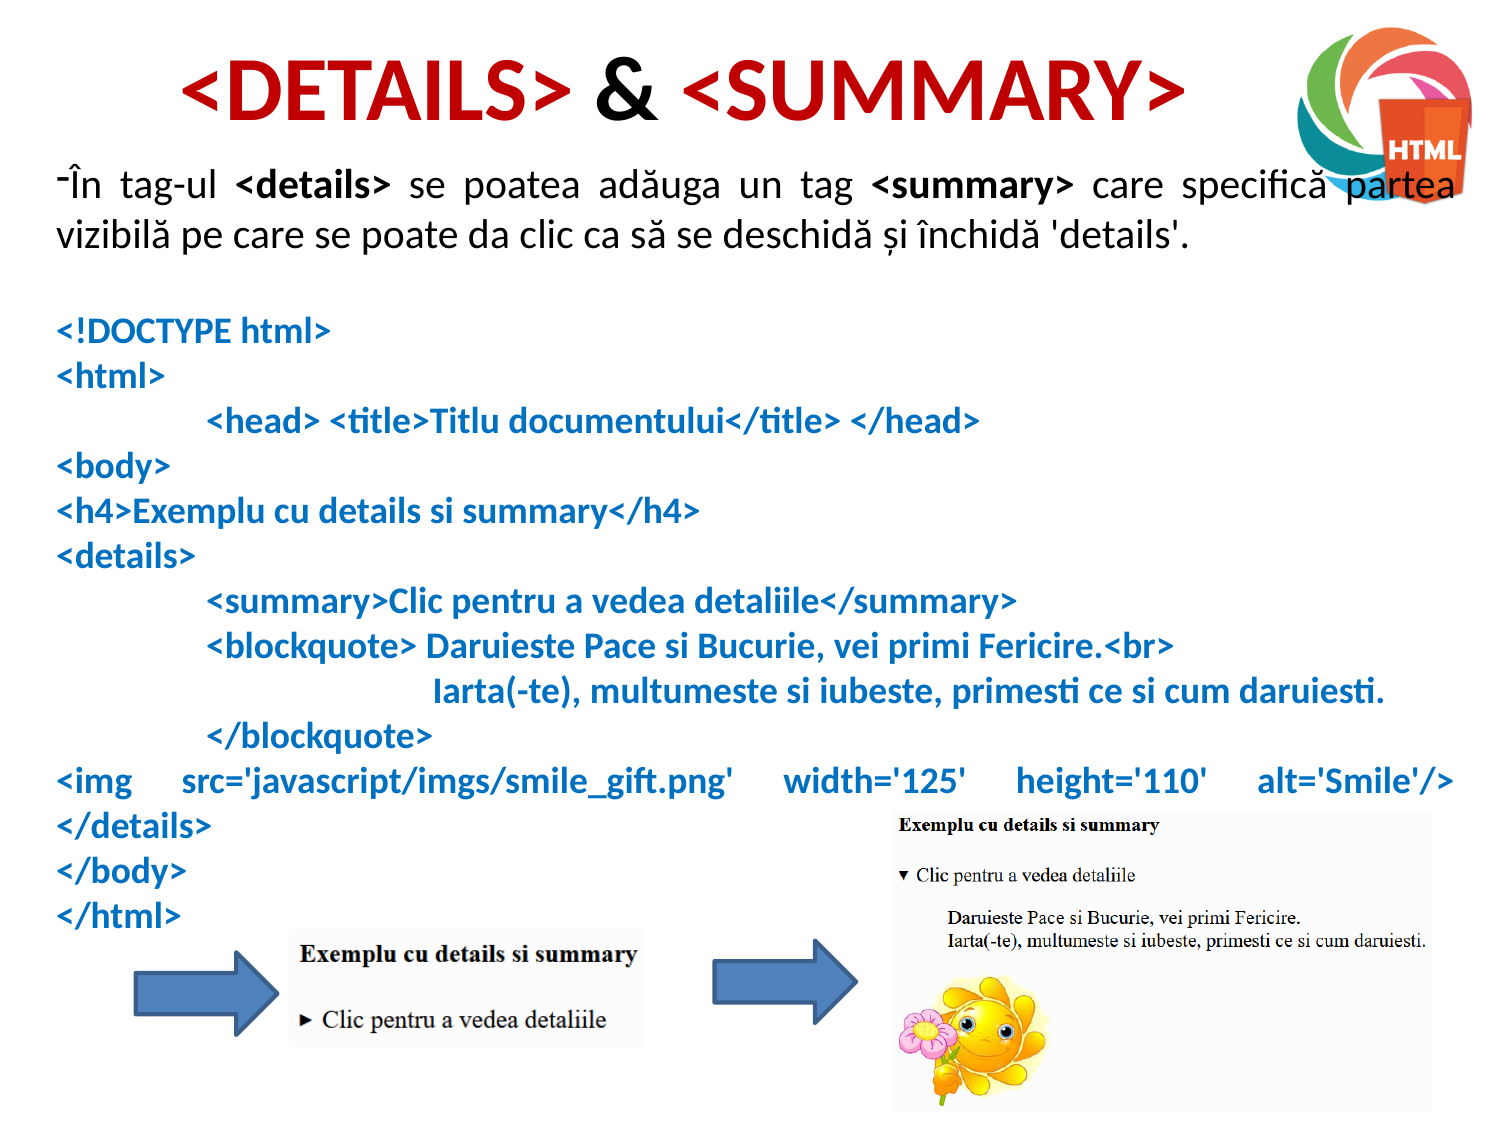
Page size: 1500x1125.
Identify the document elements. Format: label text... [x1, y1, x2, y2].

text_box [712, 938, 859, 1026]
text_box În tag-ul <details> se poatea adăuga un tag <summary> care specifică partea vizibilă pe care se poate da clic ca să se deschidă și închidă 'details'. <!DOCTYPE html> <html> <head> <title>Titlu documentului</title> </head> <body> <h4>Exemplu cu details si summary</h4> <details> <summary>Clic pentru a vedea detaliile</summary> <blockquote> Daruieste Pace si Bucurie, vei primi Fericire.<br> Iarta(-te), multumeste si iubeste, primesti ce si cum daruiesti. </blockquote> <img src='javascript/imgs/smile_gift.png' width='125' height='110' alt='Smile'/> </details> </body> </html> [41, 148, 1471, 994]
picture [891, 810, 1432, 1112]
text_box [133, 950, 280, 1037]
title <DETAILS> & <SUMMARY> [75, 19, 1264, 148]
picture [1269, 0, 1500, 231]
picture [289, 929, 644, 1047]
